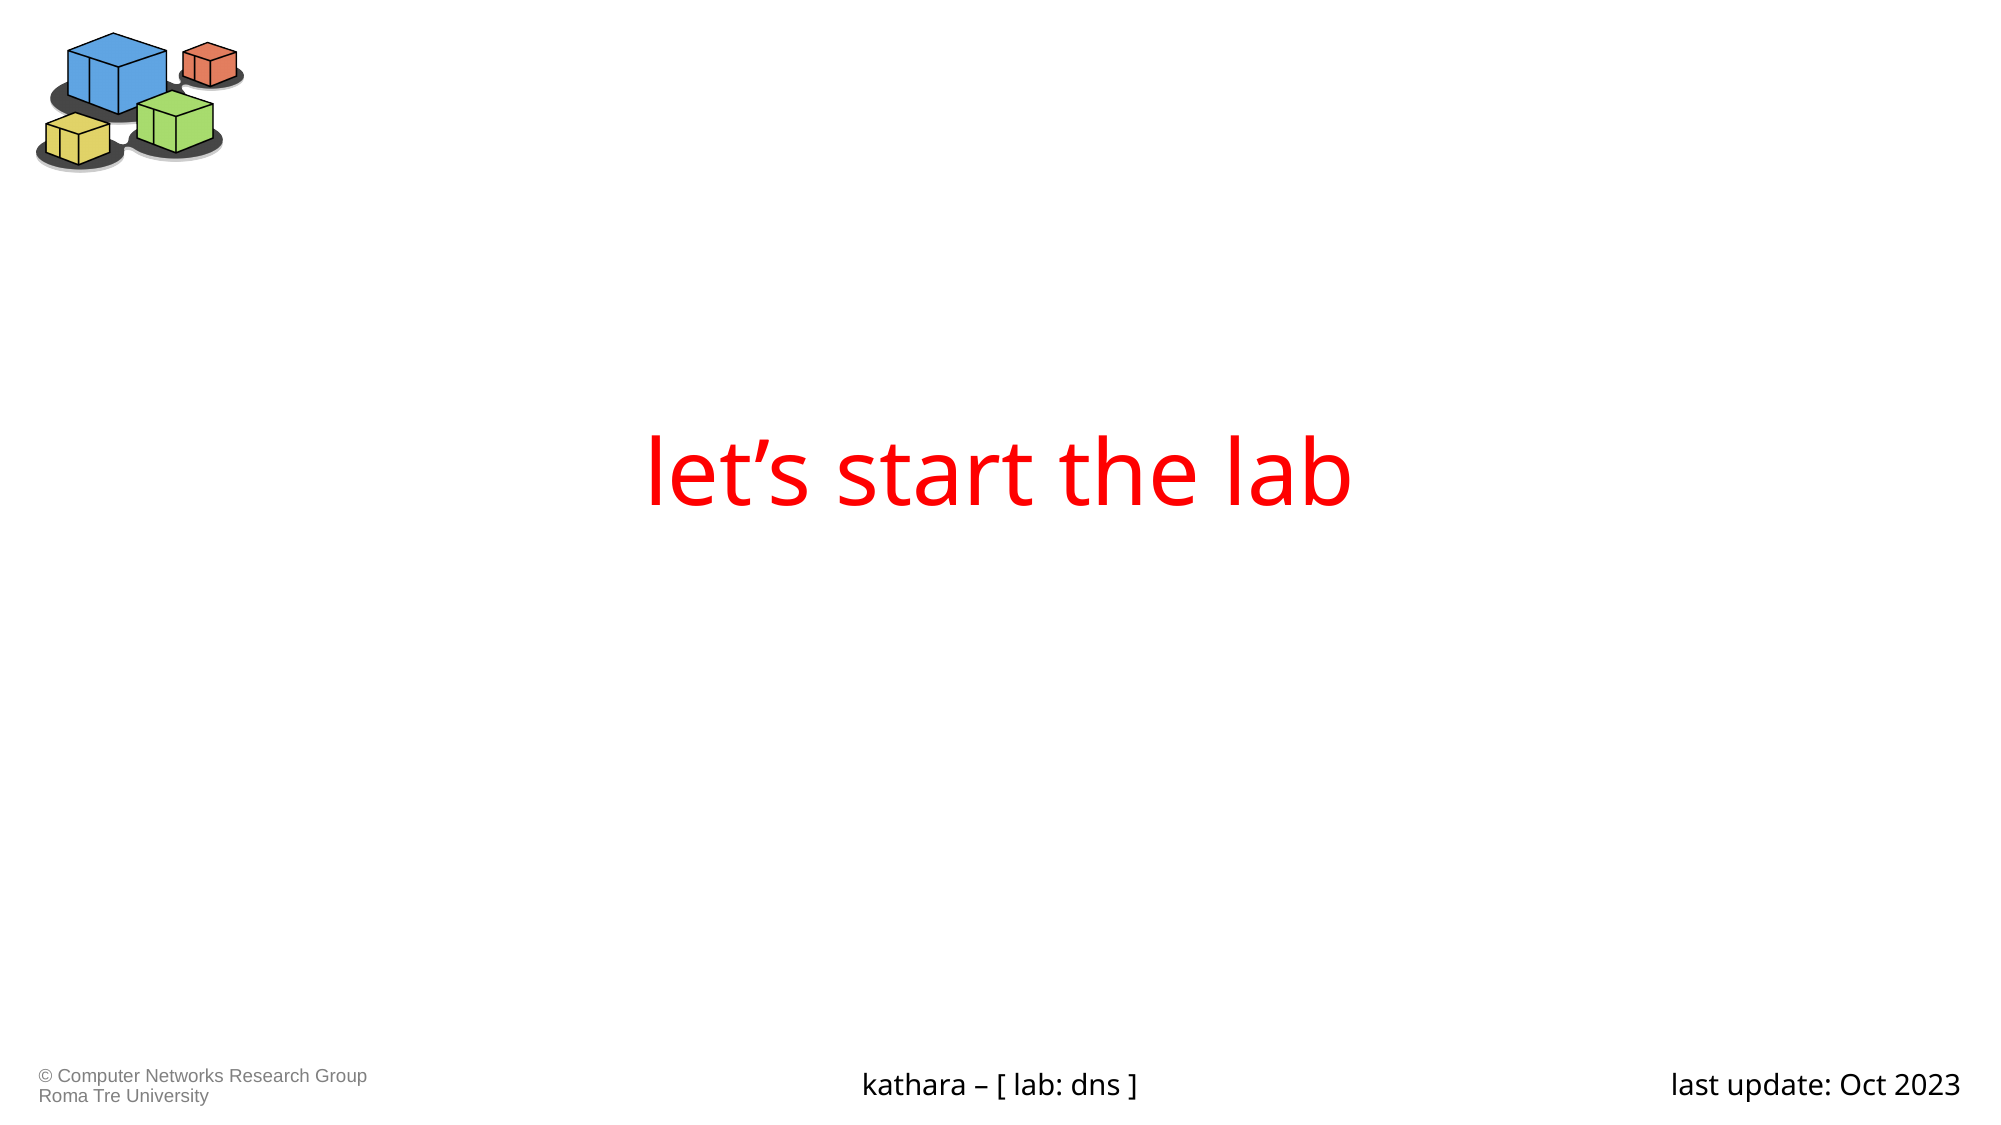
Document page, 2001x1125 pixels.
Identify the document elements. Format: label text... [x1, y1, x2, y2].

picture [36, 32, 244, 173]
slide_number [1519, 1058, 1977, 1114]
title let’s start the lab [99, 375, 1900, 563]
footer kathara – [ lab: dns ] [511, 1058, 1489, 1114]
